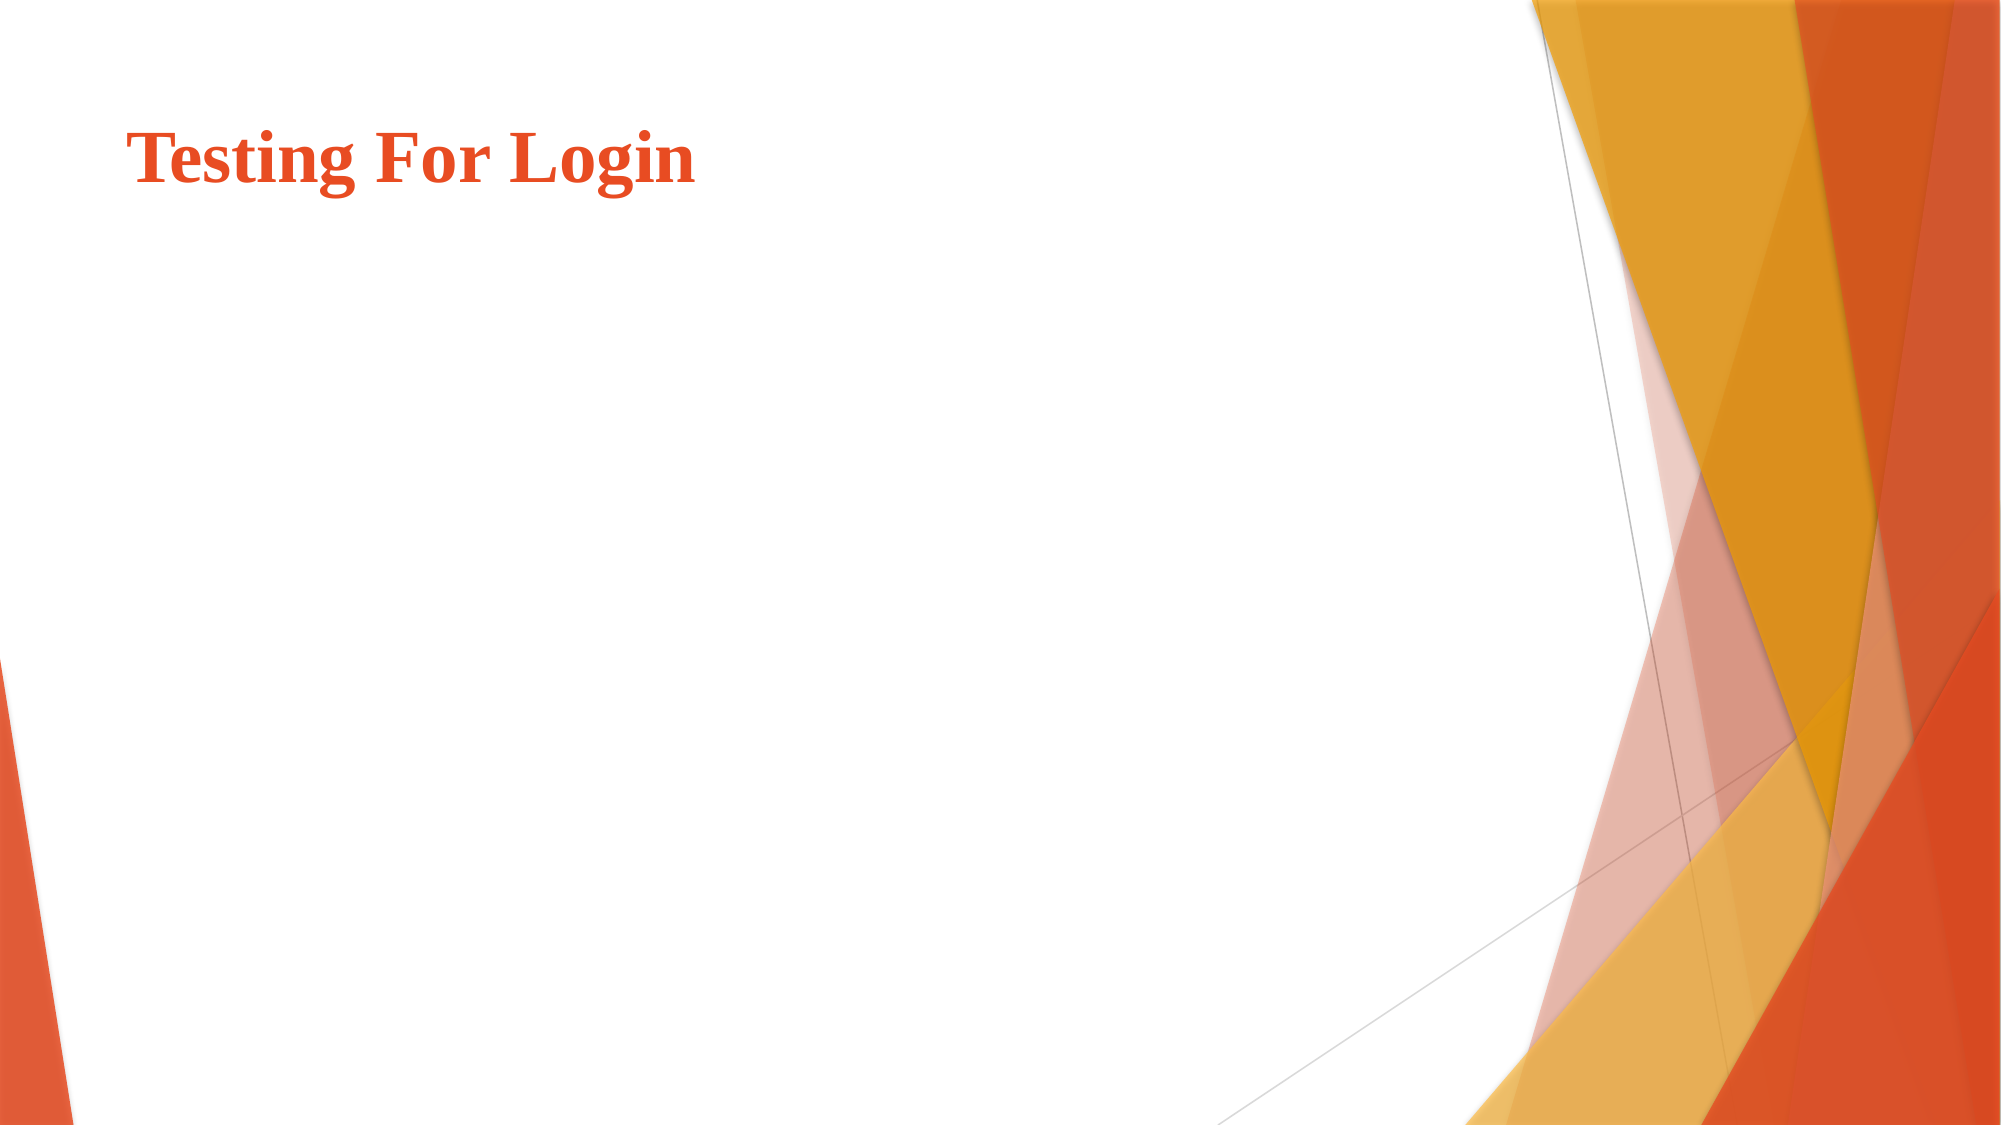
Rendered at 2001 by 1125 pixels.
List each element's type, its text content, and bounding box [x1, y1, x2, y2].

title Testing For Login [111, 99, 1522, 317]
